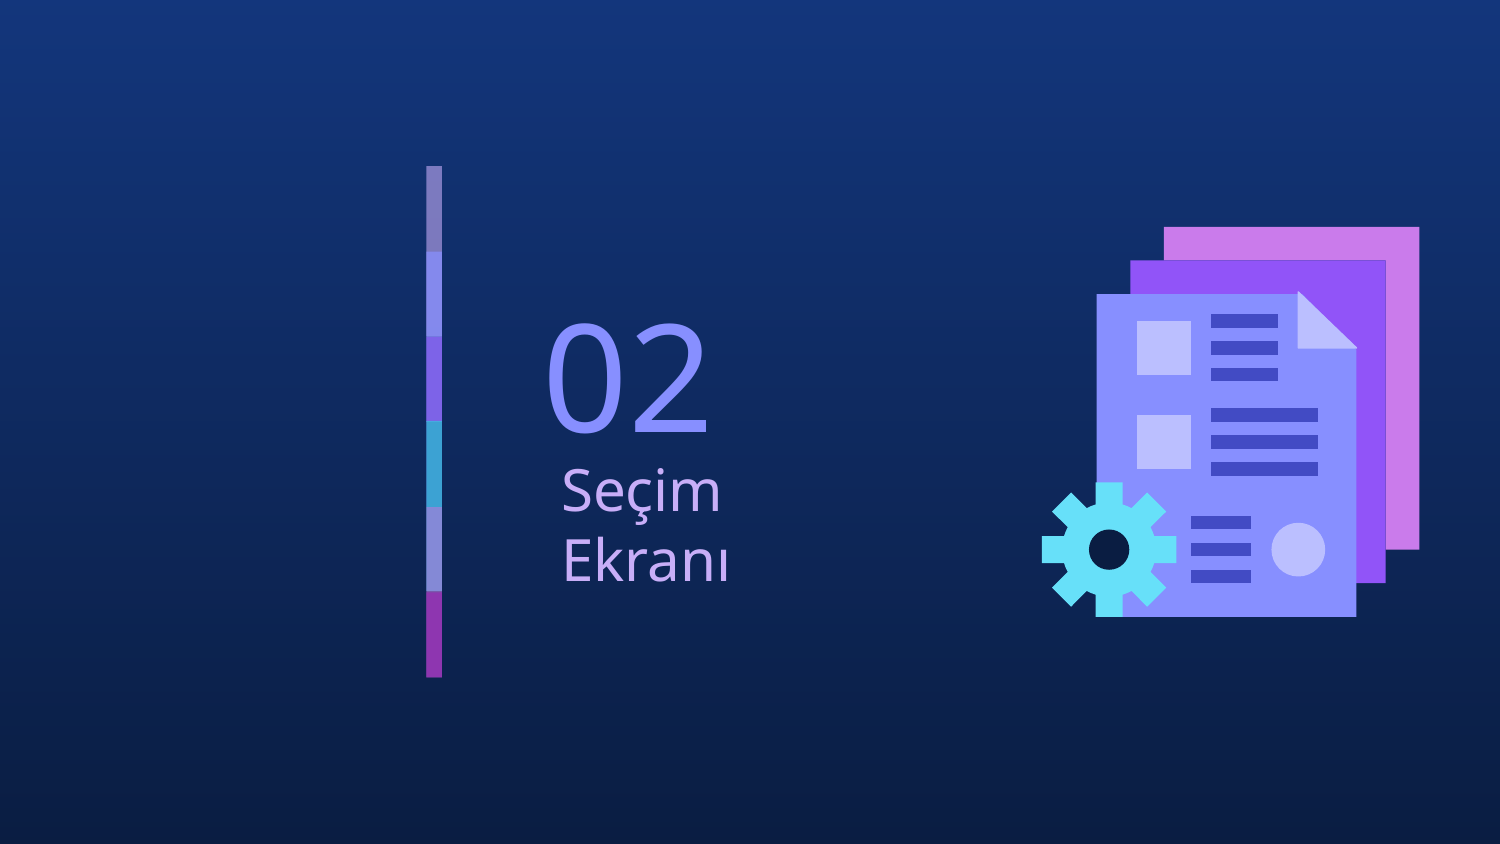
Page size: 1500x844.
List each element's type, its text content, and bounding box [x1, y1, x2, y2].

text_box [1041, 226, 1420, 618]
title 02 [527, 271, 790, 474]
title Seçim Ekranı [546, 472, 845, 573]
